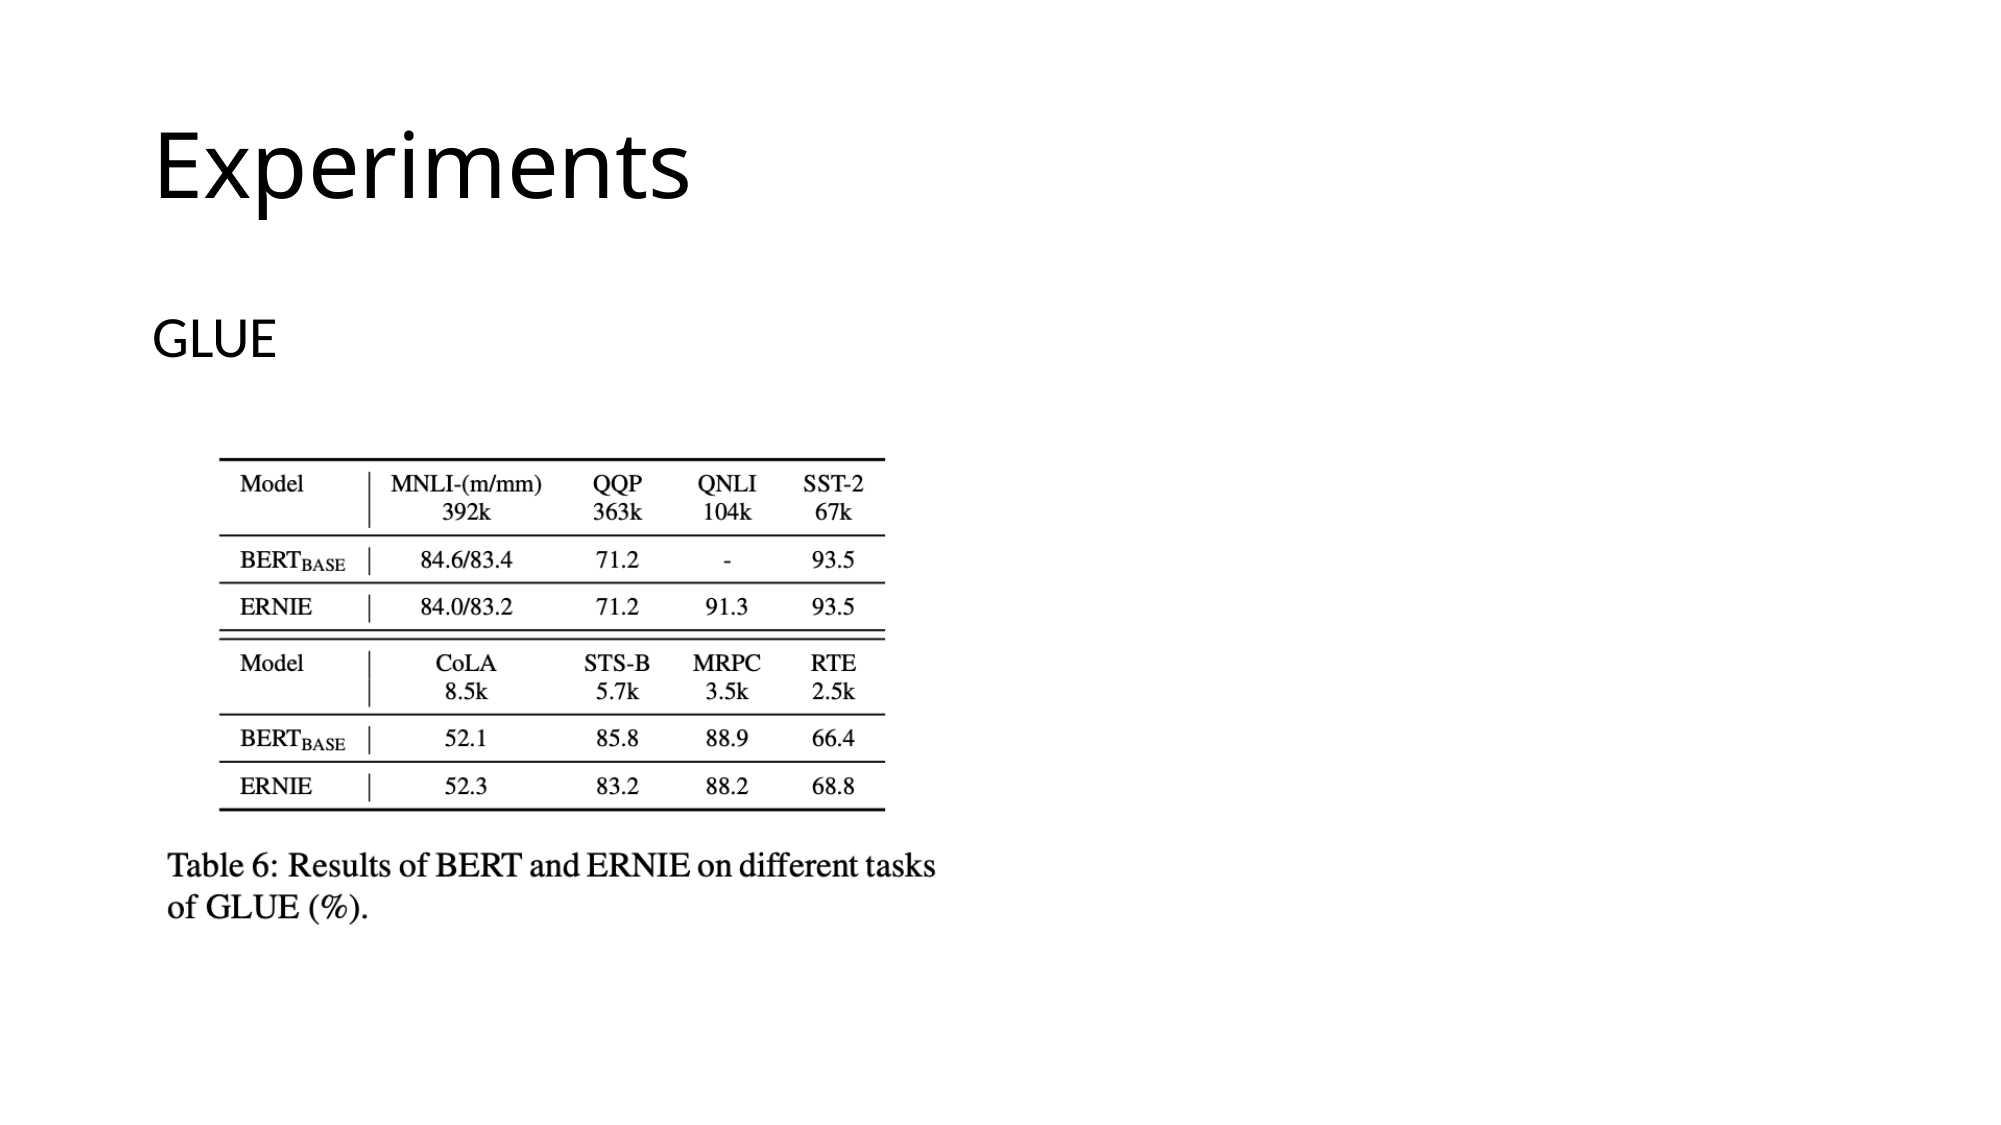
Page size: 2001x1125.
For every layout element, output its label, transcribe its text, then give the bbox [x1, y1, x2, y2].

title Experiments [137, 59, 1863, 278]
picture [137, 430, 955, 935]
list GLUE [137, 299, 1863, 1014]
